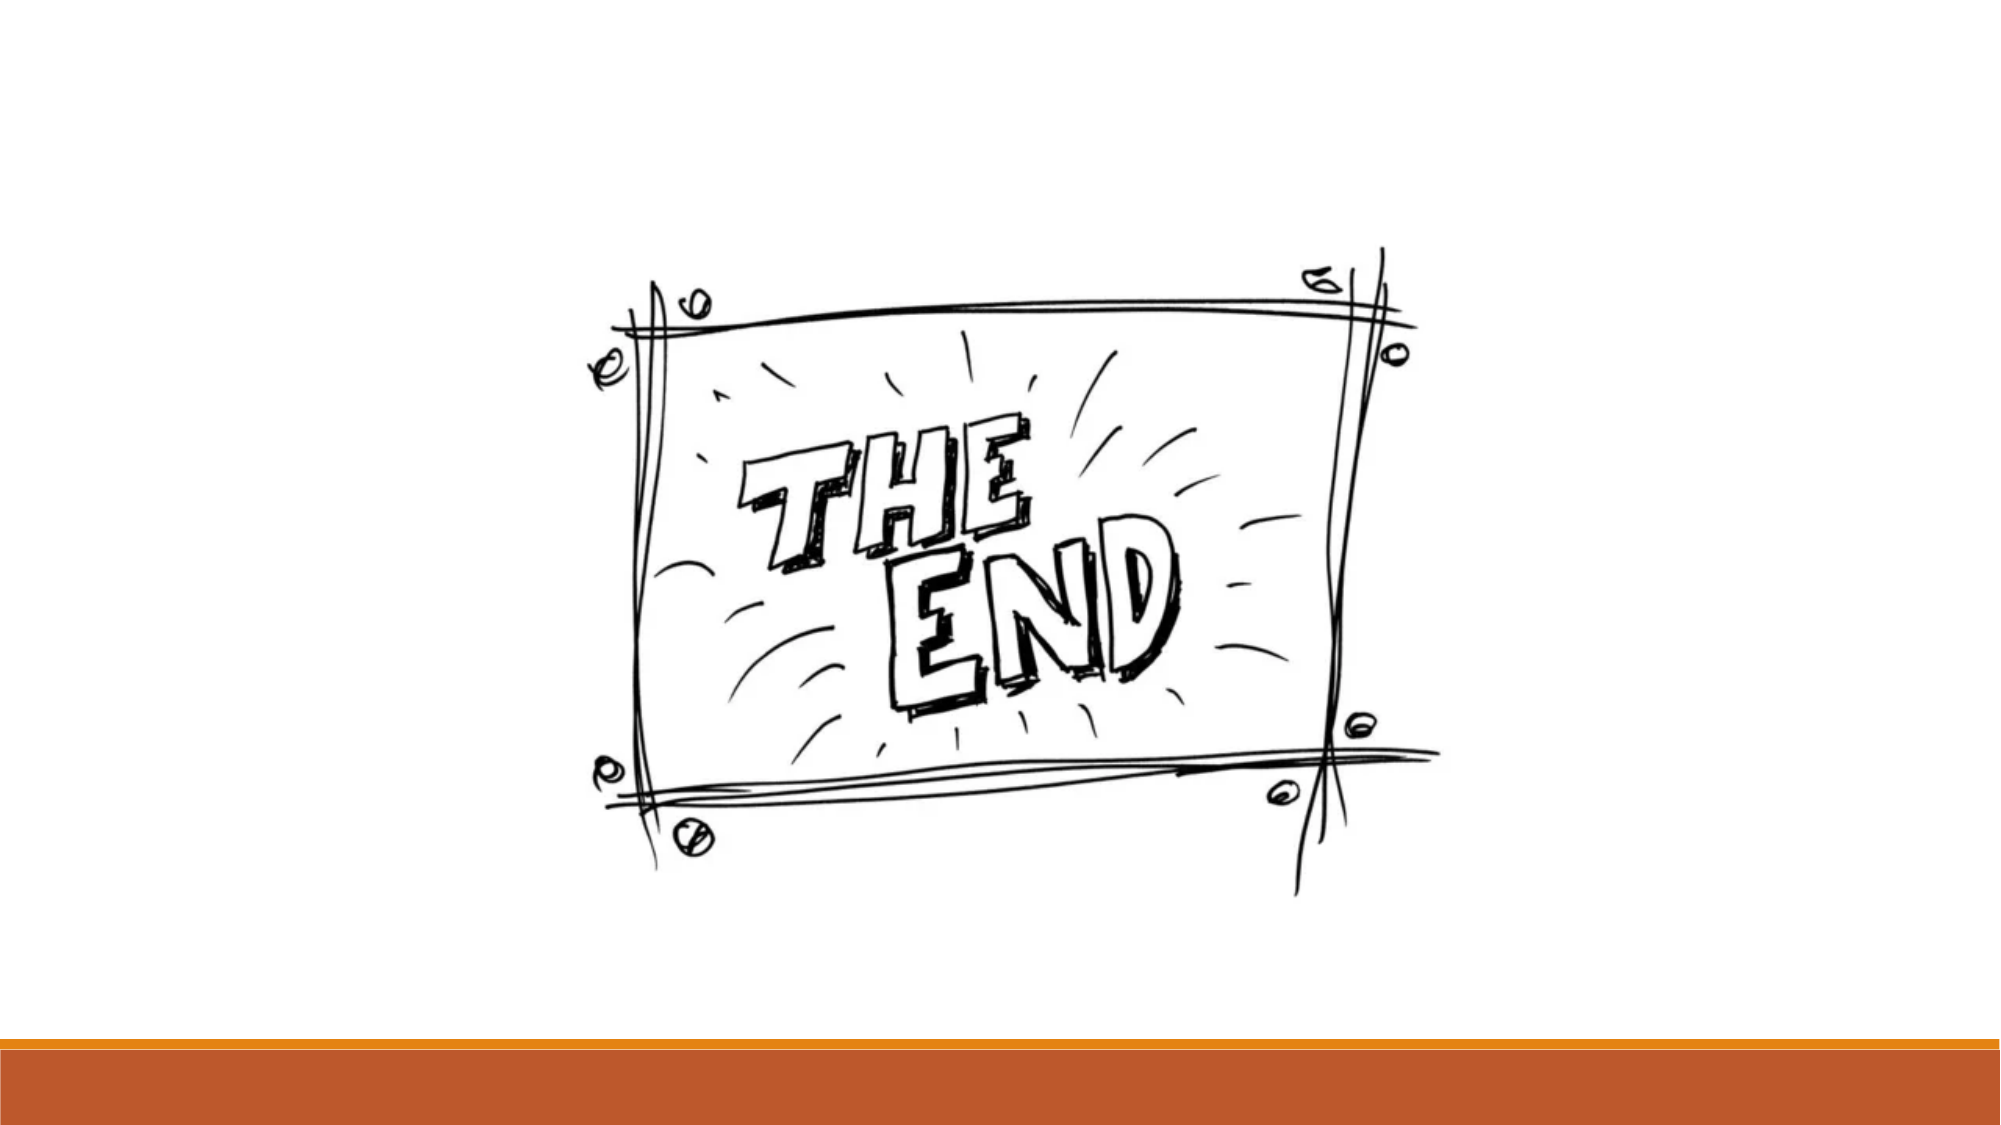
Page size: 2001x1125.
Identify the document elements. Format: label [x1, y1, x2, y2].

picture [530, 221, 1470, 904]
